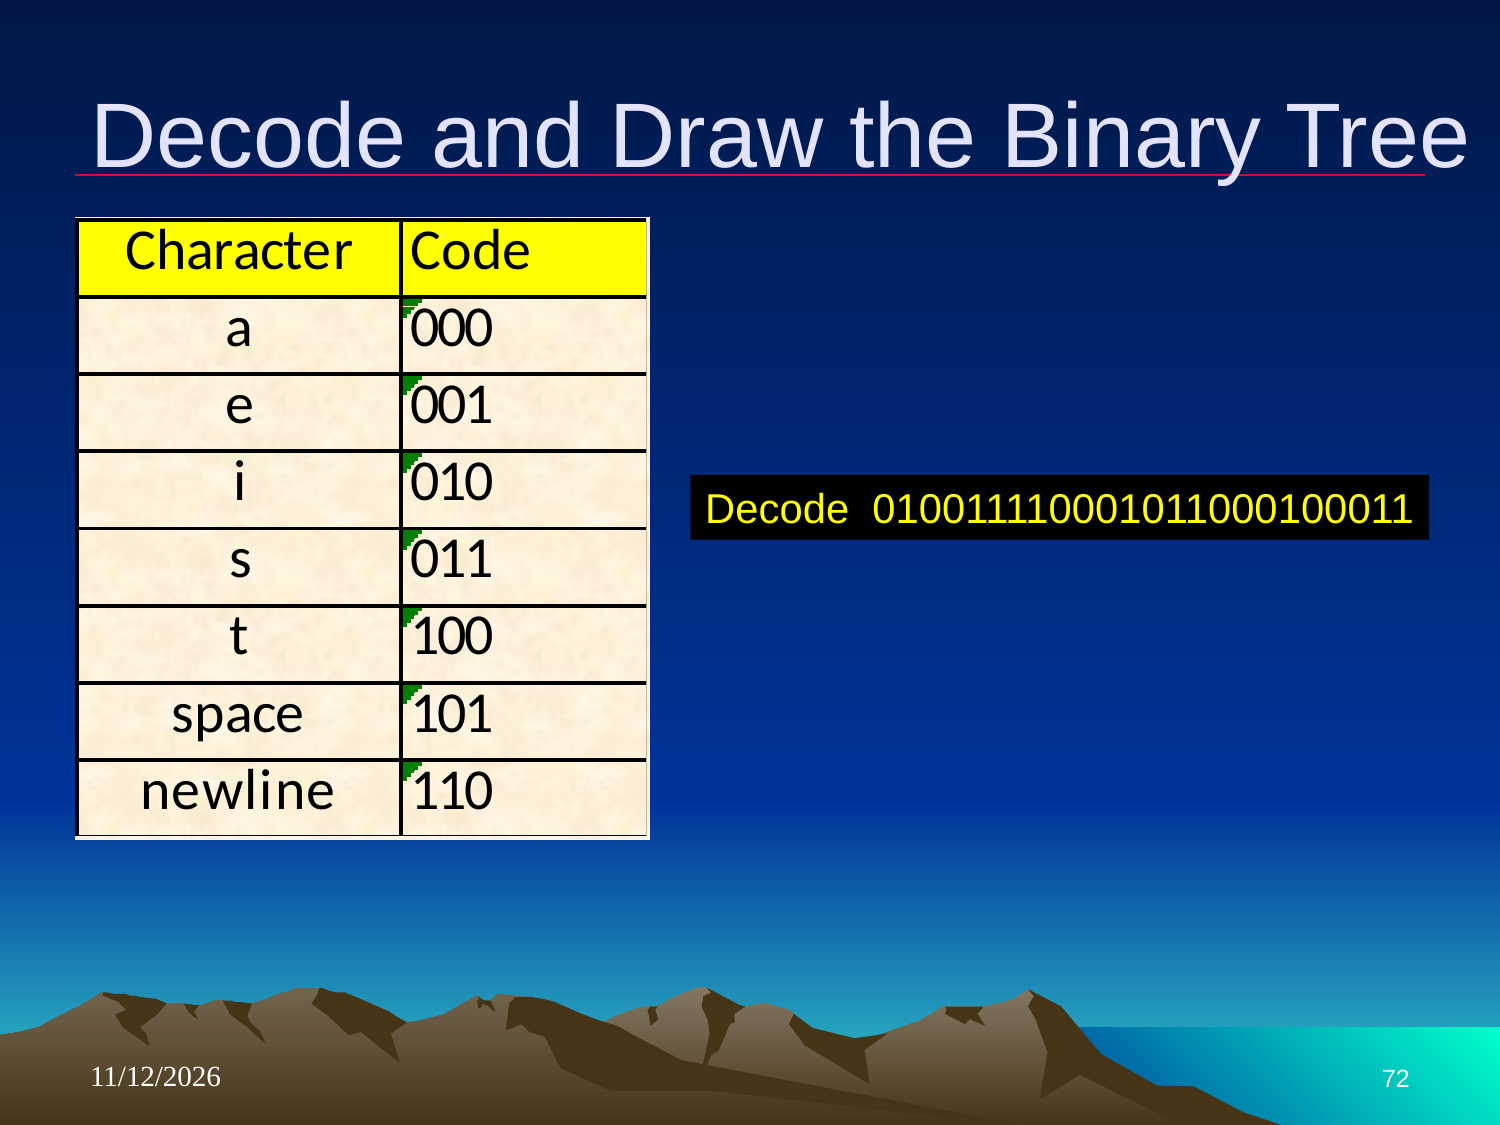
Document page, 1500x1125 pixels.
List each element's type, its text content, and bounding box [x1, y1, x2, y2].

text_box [74, 217, 651, 840]
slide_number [74, 1024, 426, 1101]
text_box Decode 010011110001011000100011 [690, 474, 1430, 540]
slide_number 72 [1074, 1024, 1426, 1101]
title Decode and Draw the Binary Tree [62, 37, 1500, 226]
